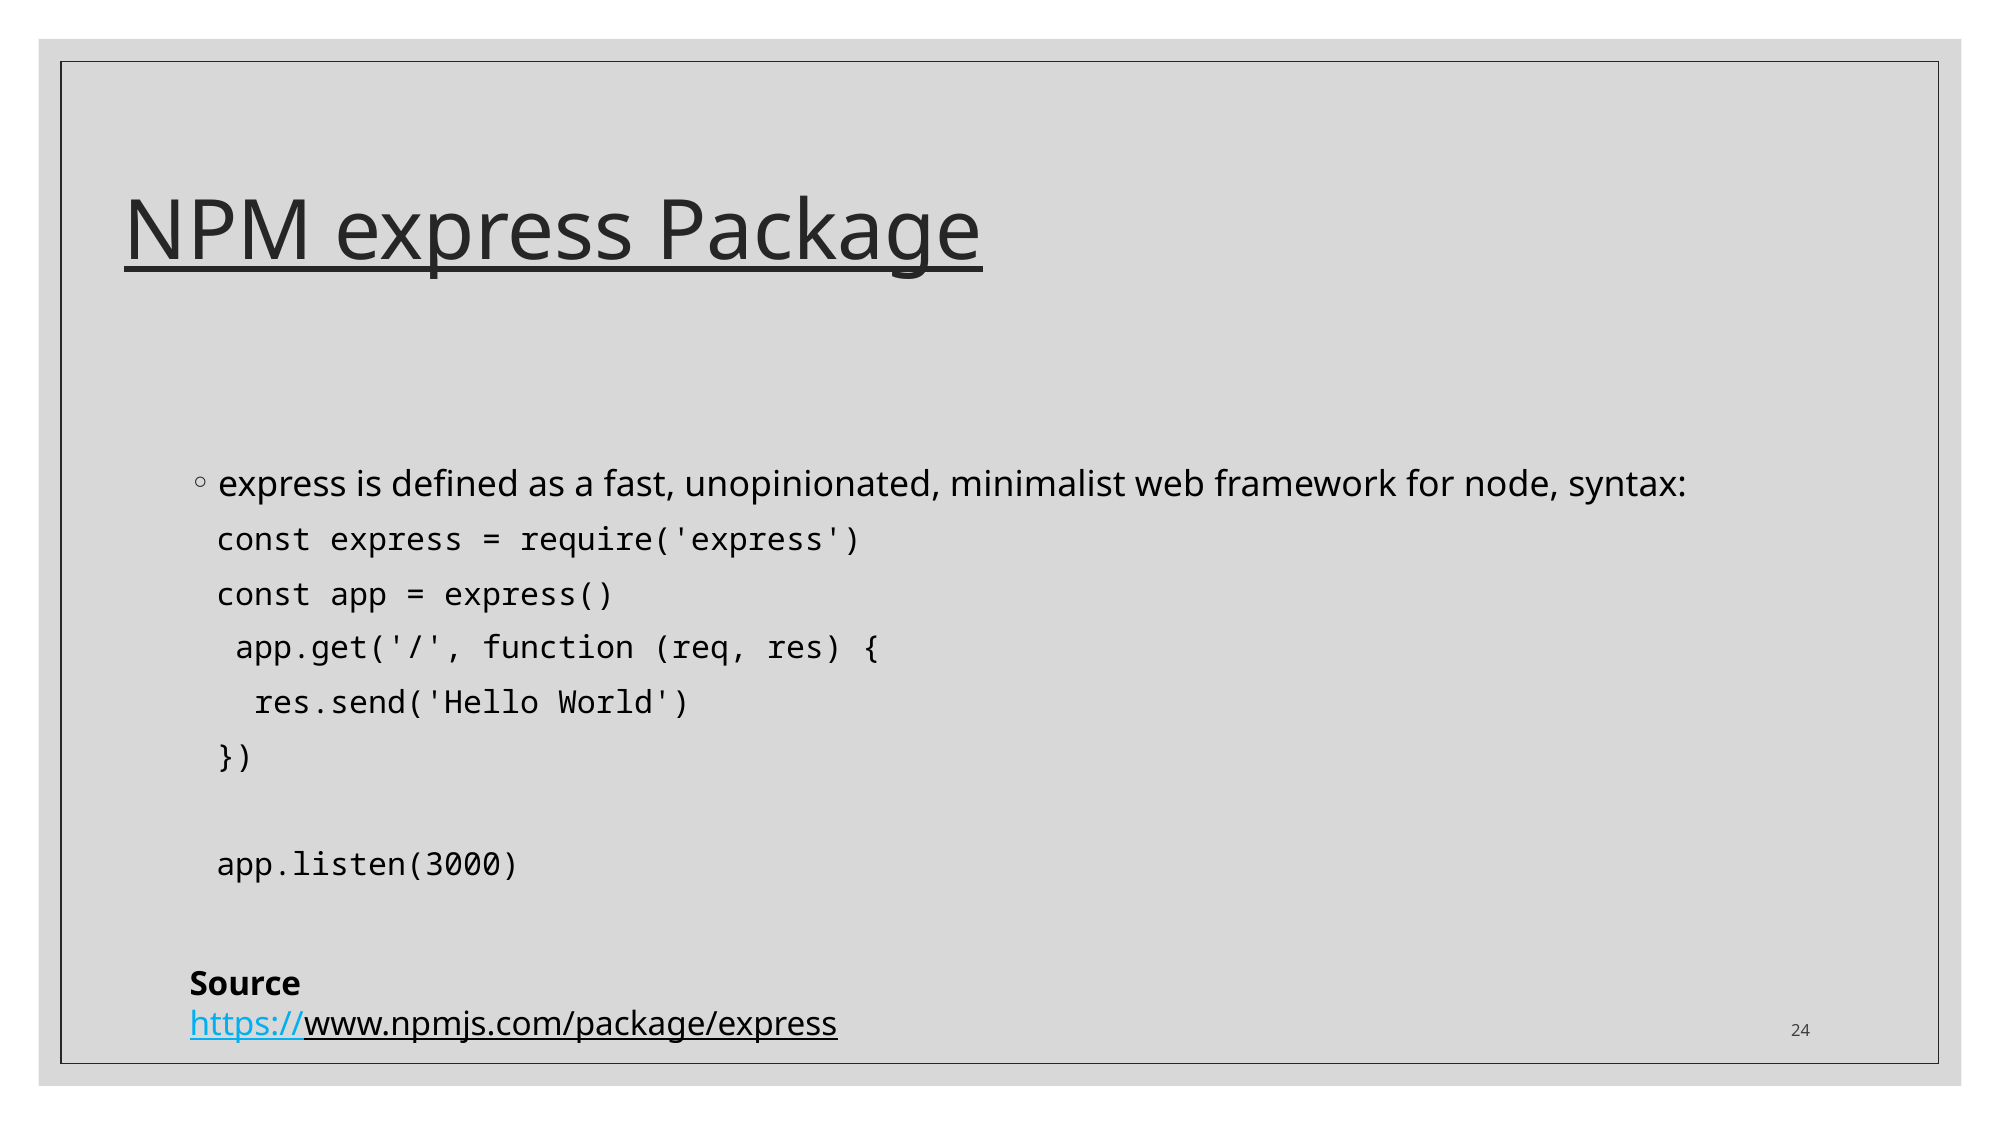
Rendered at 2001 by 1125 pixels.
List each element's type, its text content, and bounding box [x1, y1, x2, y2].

list express is defined as a fast, unopinionated, minimalist web framework for node, syntax: const express = require('express') const app = express() app.get('/', function (req, res) { res.send('Hello World') }) app.listen(3000) [174, 448, 1825, 895]
text_box Source https://www.npmjs.com/package/express [174, 954, 1825, 1055]
title NPM express Package [108, 120, 1700, 346]
slide_number 24 [1687, 990, 1825, 1050]
